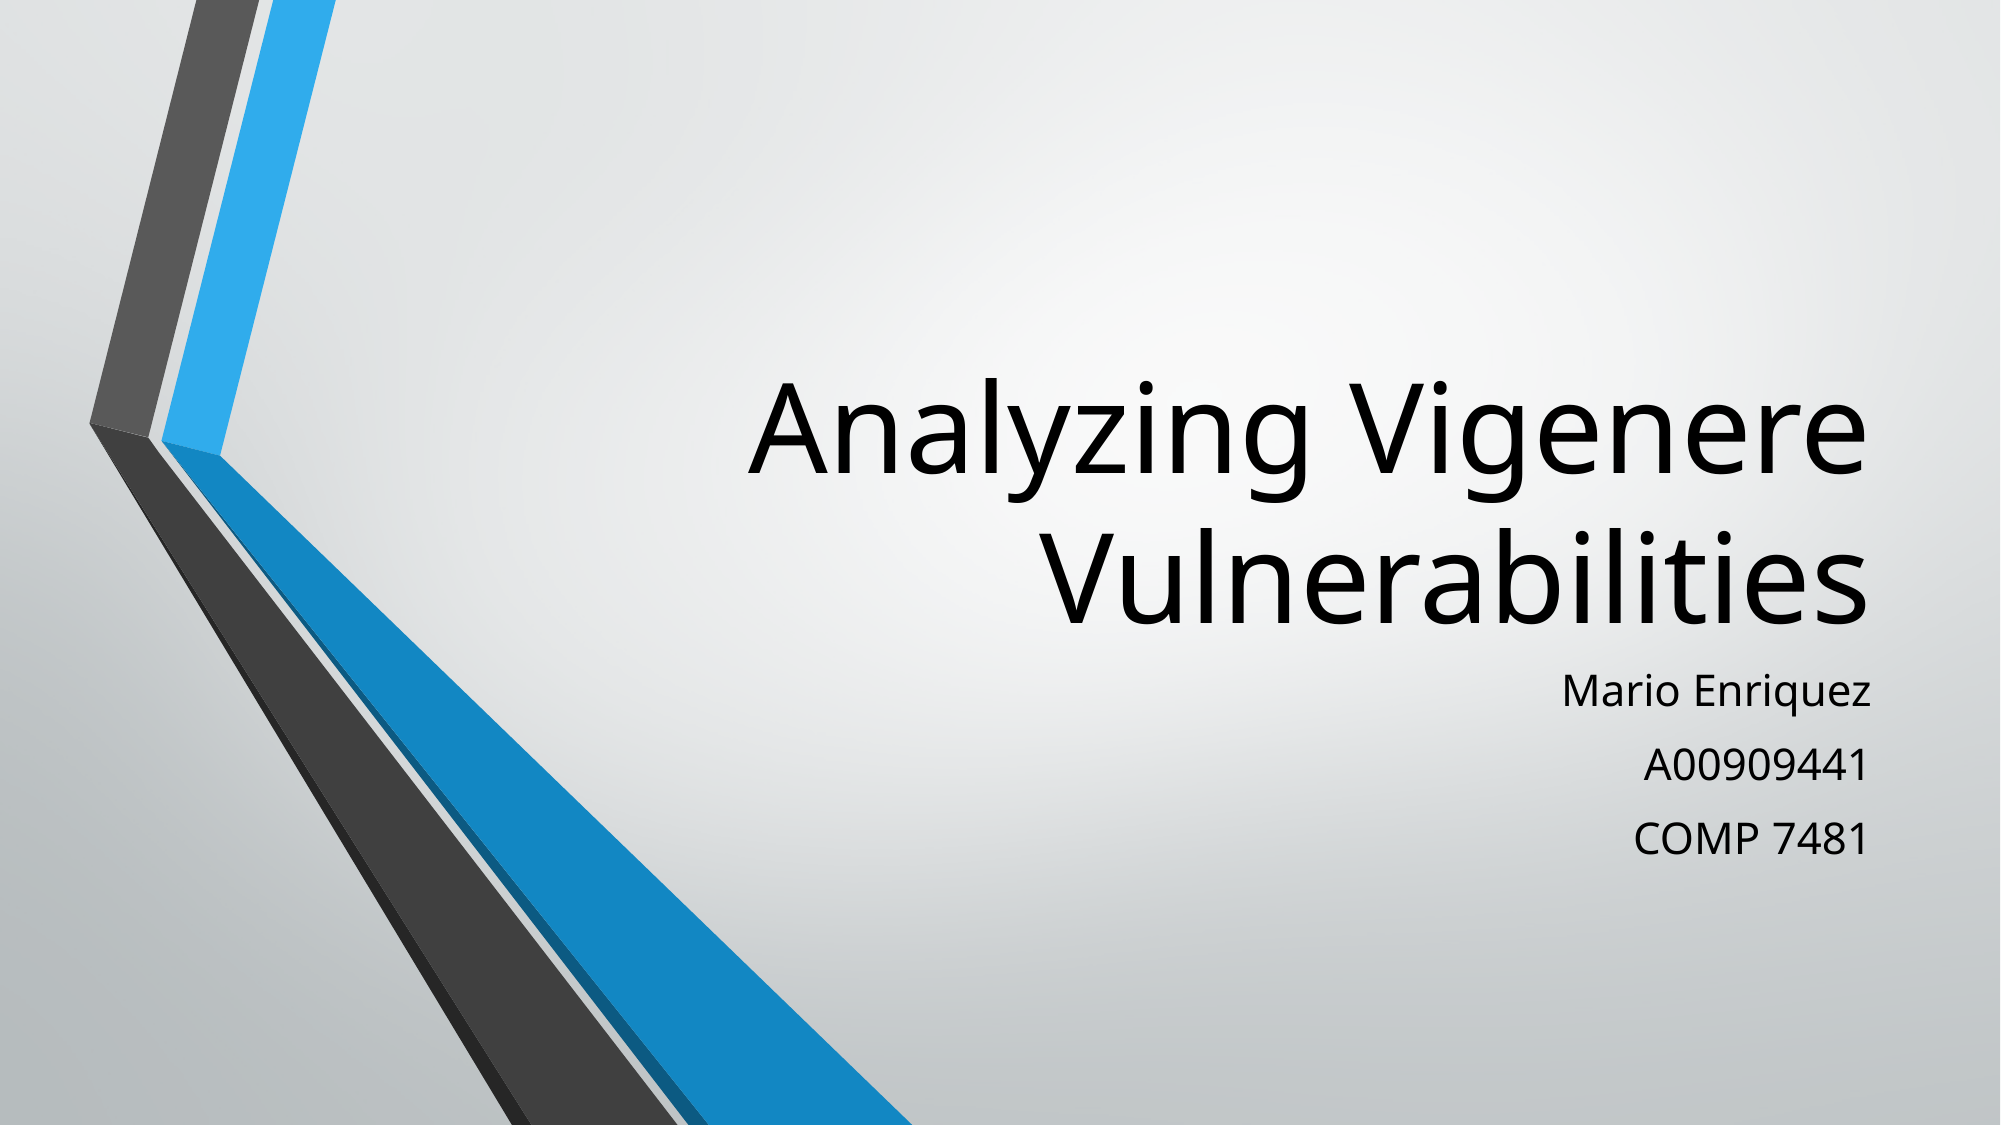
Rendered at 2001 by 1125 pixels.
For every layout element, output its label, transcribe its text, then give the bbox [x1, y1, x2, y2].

subtitle Mario Enriquez A00909441 COMP 7481 [740, 655, 1887, 884]
title Analyzing Vigenere Vulnerabilities [480, 226, 1887, 656]
